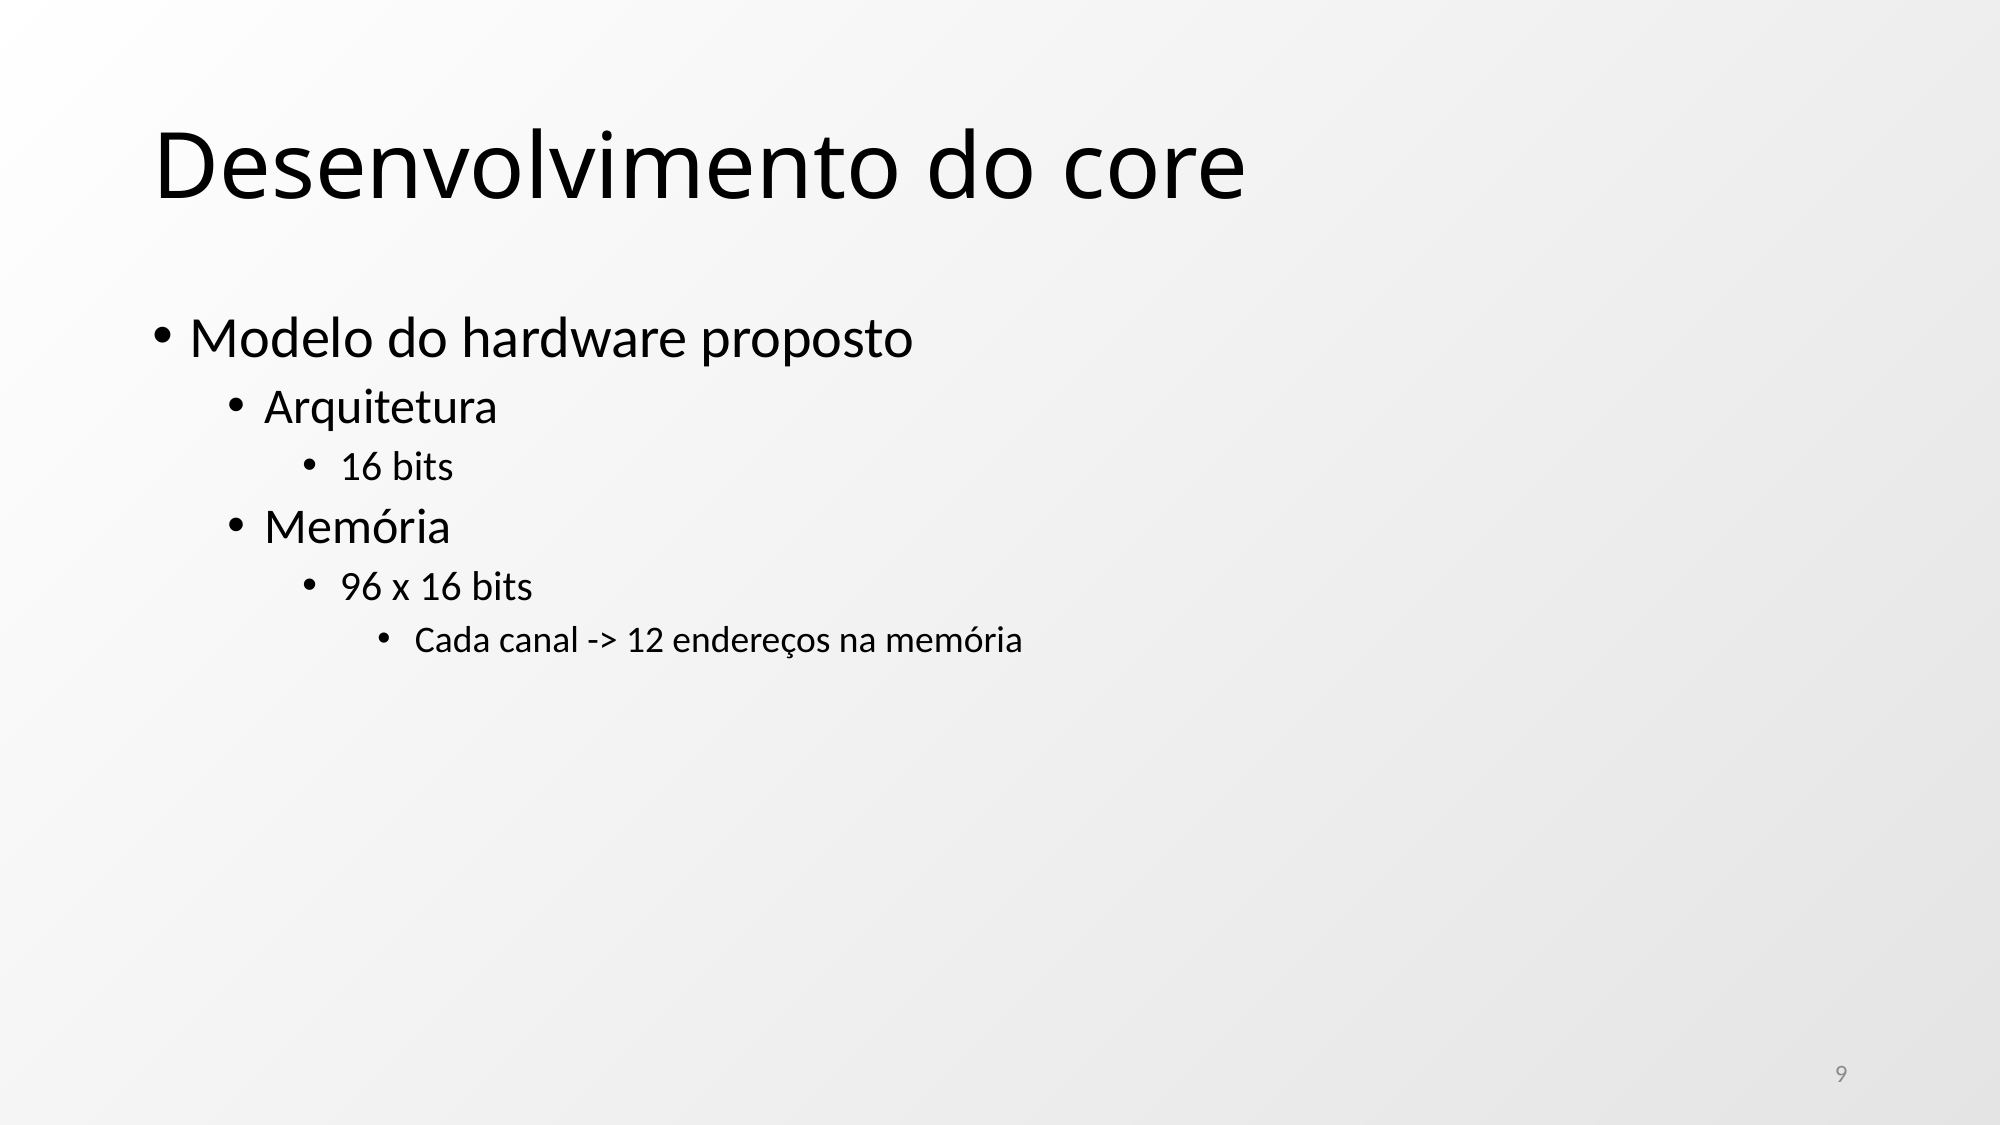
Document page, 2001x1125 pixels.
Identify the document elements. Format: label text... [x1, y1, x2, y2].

slide_number 9 [1412, 1042, 1863, 1103]
list Modelo do hardware proposto Arquitetura 16 bits Memória 96 x 16 bits Cada canal -> 12 endereços na memória [137, 299, 1863, 1014]
title Desenvolvimento do core [137, 59, 1863, 278]
